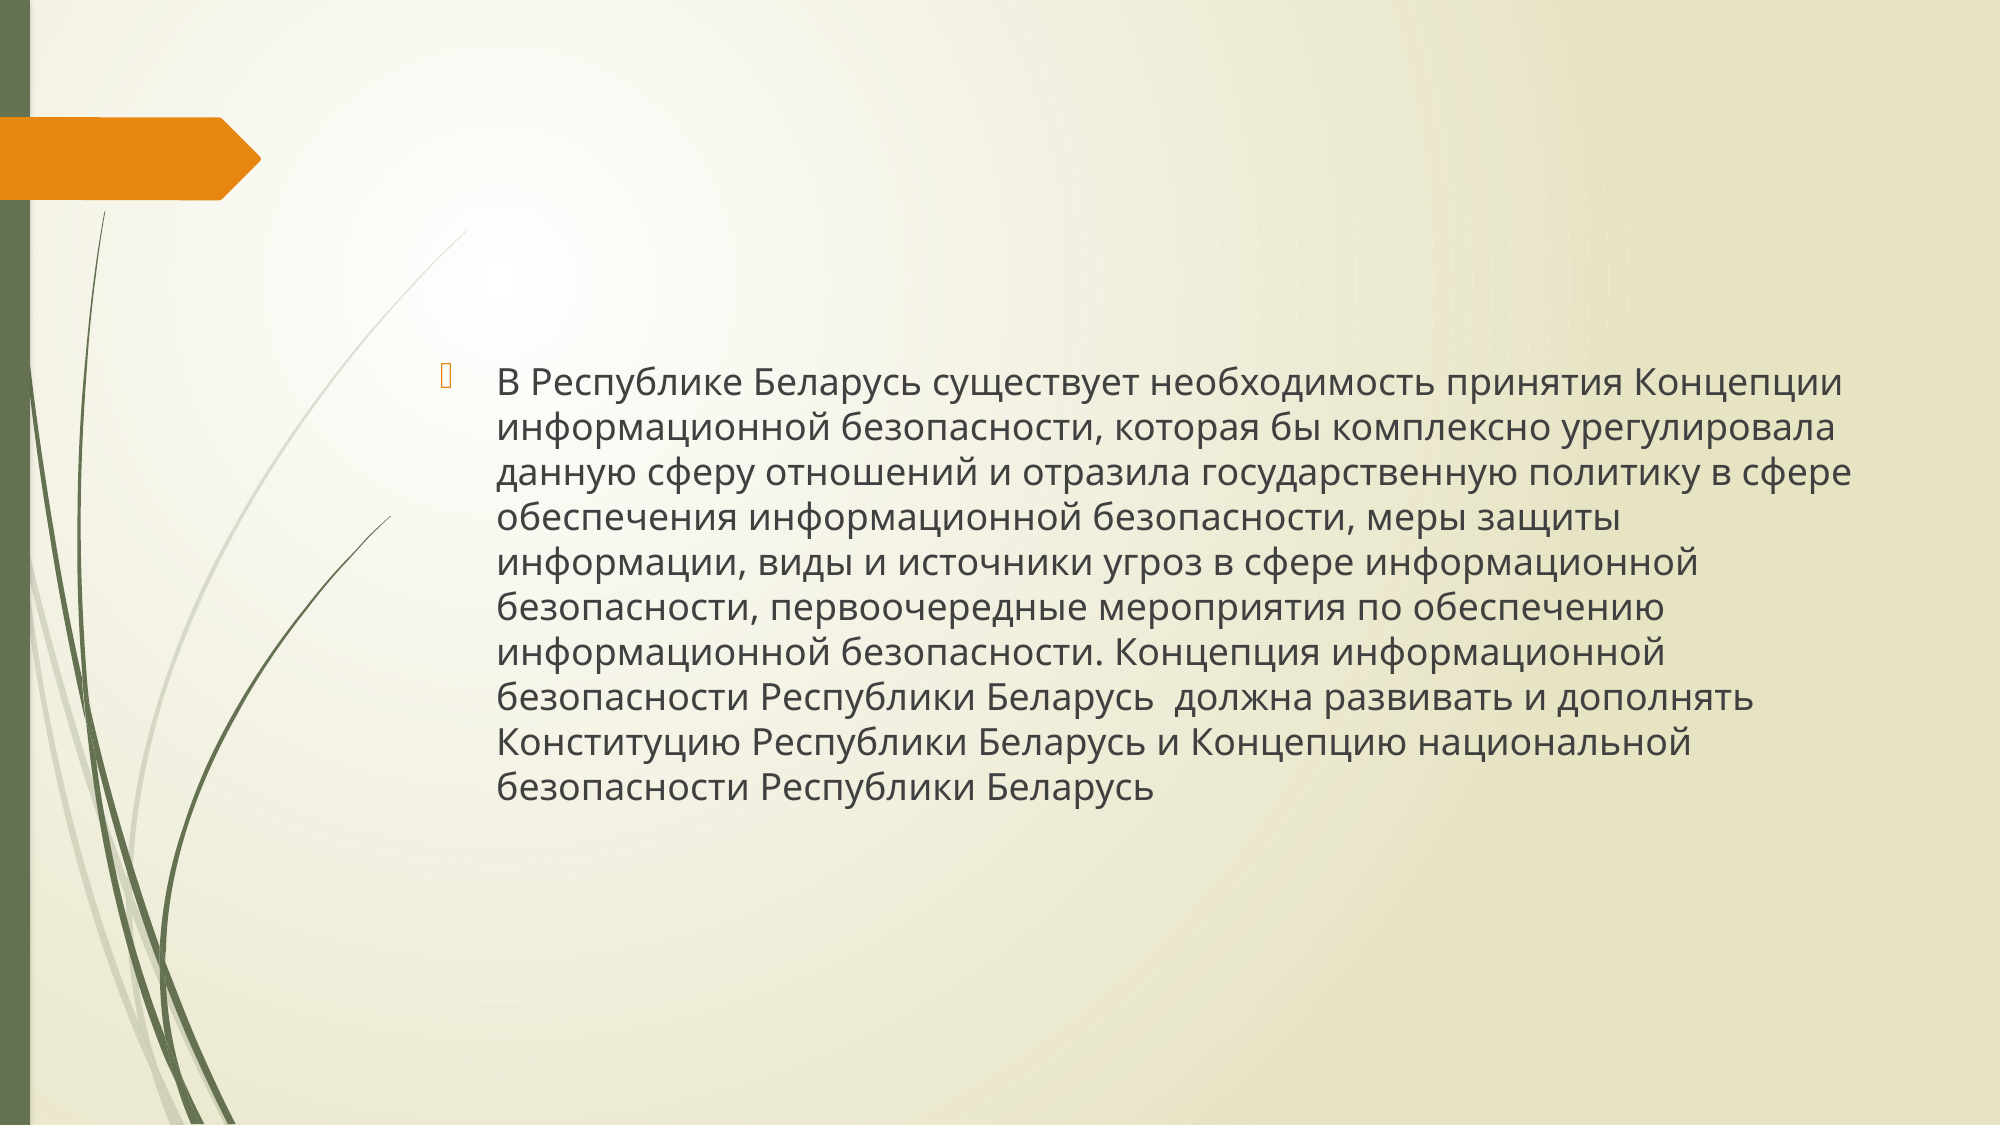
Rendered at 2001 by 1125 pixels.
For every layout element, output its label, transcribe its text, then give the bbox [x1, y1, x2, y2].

list В Республике Беларусь существует необходимость принятия Концепции информационной безопасности, которая бы комплексно урегулировала данную сферу отношений и отразила государственную политику в сфере обеспечения информационной безопасности, меры защиты информации, виды и источники угроз в сфере информационной безопасности, первоочередные мероприятия по обеспечению информационной безопасности. Концепция информационной безопасности Республики Беларусь должна развивать и дополнять Конституцию Республики Беларусь и Концепцию национальной безопасности Республики Беларусь [424, 350, 1888, 970]
